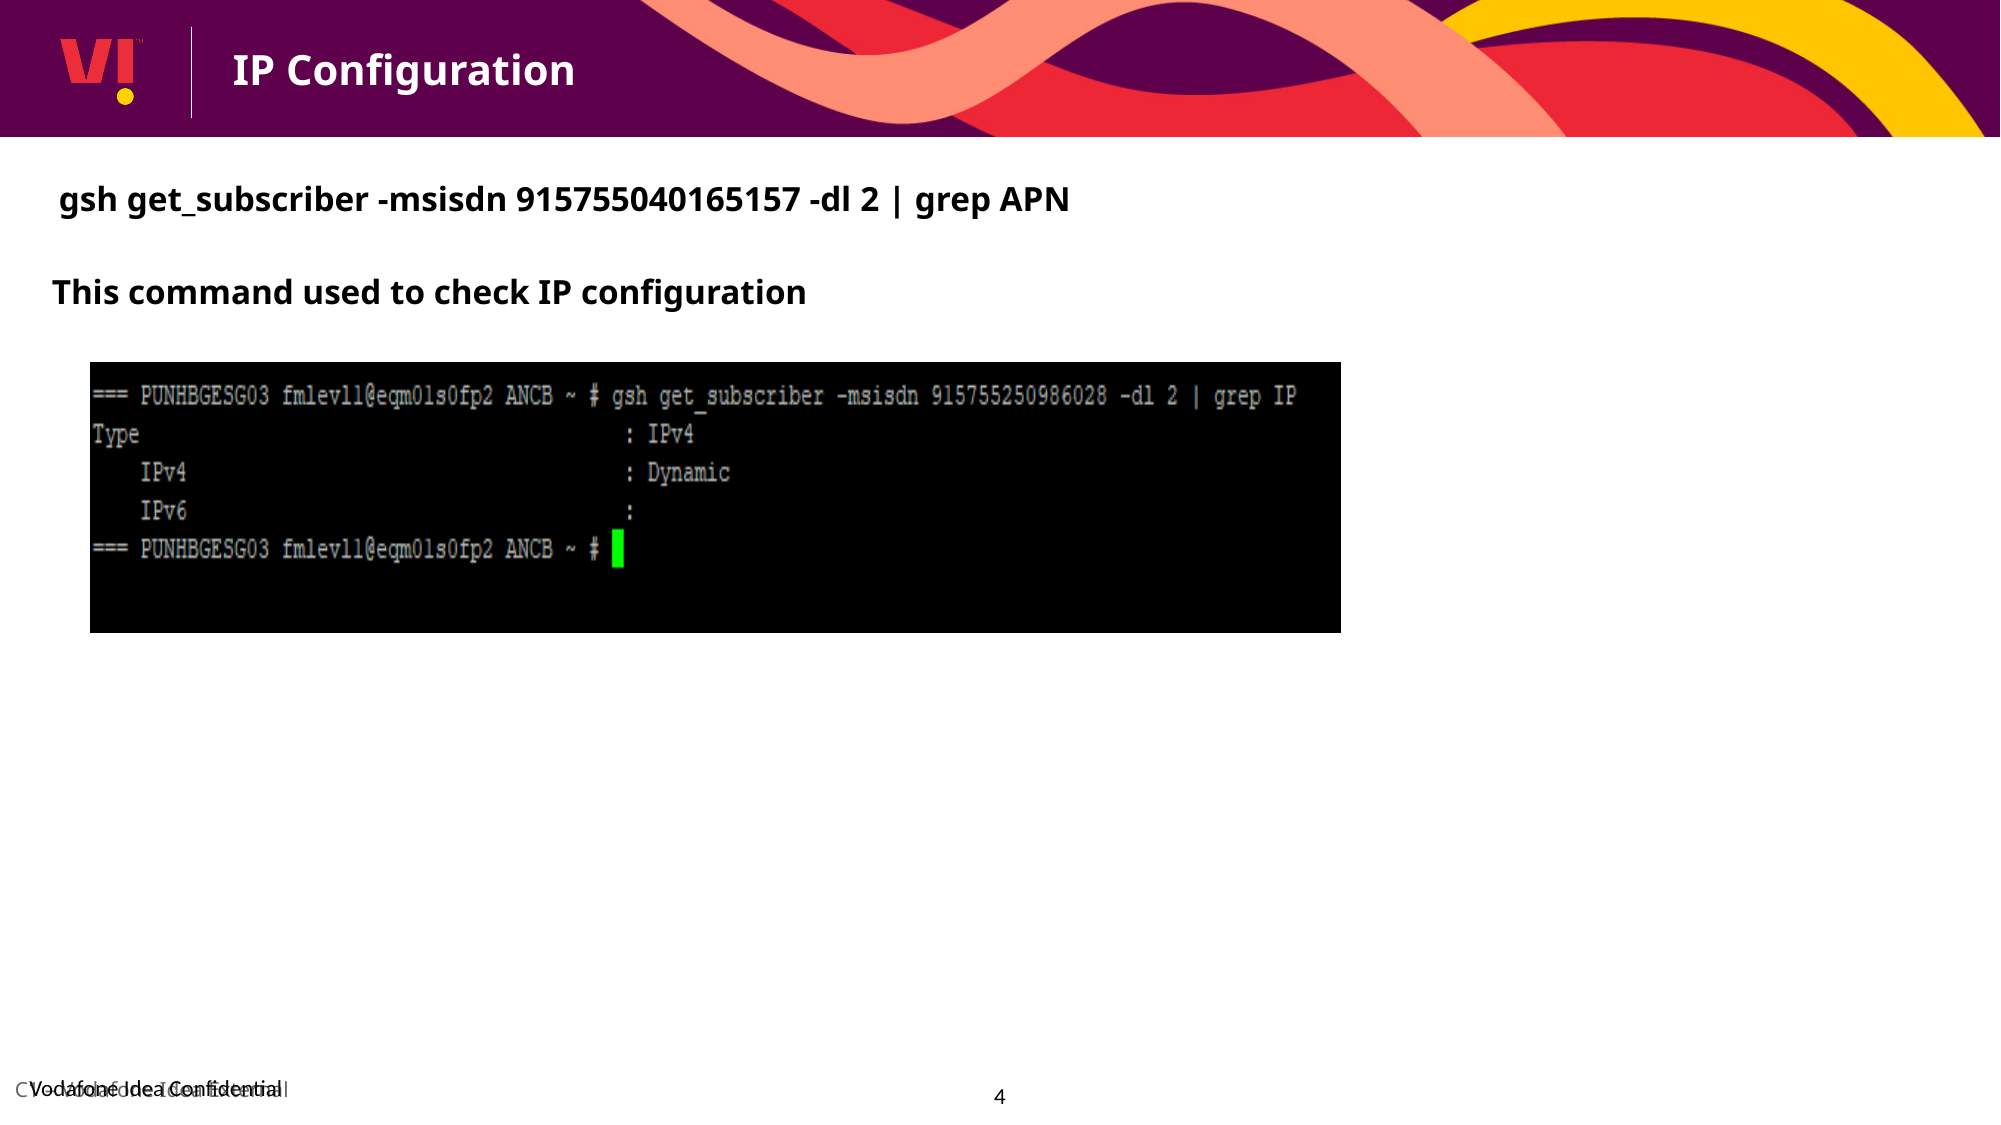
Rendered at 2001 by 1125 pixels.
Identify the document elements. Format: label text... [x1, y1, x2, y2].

picture [0, 0, 2000, 137]
text_box This command used to check IP configuration [37, 261, 824, 319]
slide_number 4 [928, 1065, 1072, 1125]
text_box gsh get_subscriber -msisdn 915755040165157 -dl 2 | grep APN [44, 170, 1087, 226]
text_box IP Configuration [218, 36, 1219, 101]
picture [90, 362, 1341, 633]
